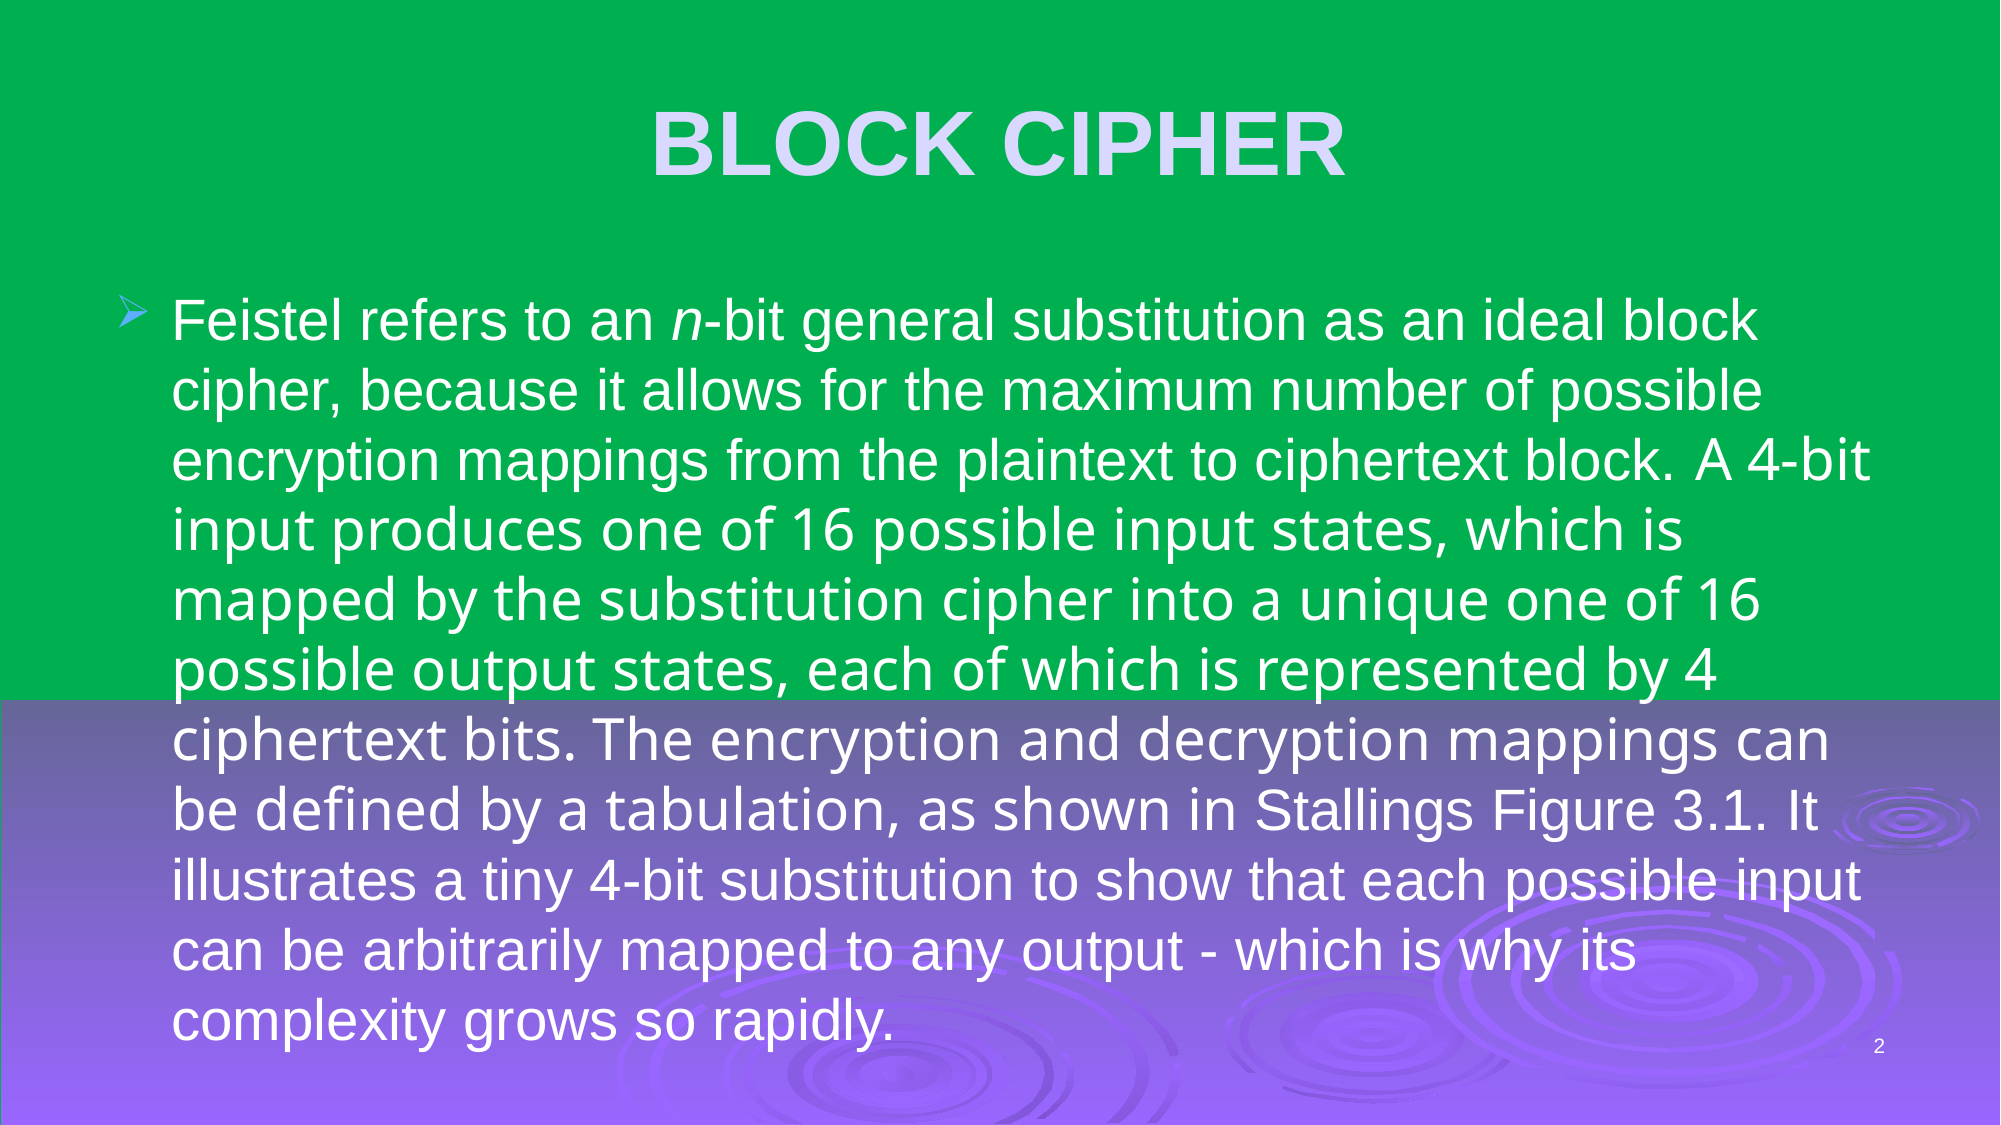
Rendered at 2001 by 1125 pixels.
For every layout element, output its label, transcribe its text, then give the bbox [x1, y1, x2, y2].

list Feistel refers to an n-bit general substitution as an ideal block cipher, because it allows for the maximum number of possible encryption mappings from the plaintext to ciphertext block. A 4-bit input produces one of 16 possible input states, which is mapped by the substitution cipher into a unique one of 16 possible output states, each of which is represented by 4 ciphertext bits. The encryption and decryption mappings can be defined by a tabulation, as shown in Stallings Figure 3.1. It illustrates a tiny 4-bit substitution to show that each possible input can be arbitrarily mapped to any output - which is why its complexity grows so rapidly. [99, 275, 1900, 1006]
slide_number 2 [1433, 1025, 1900, 1100]
title BLOCK CIPHER [99, 45, 1900, 233]
